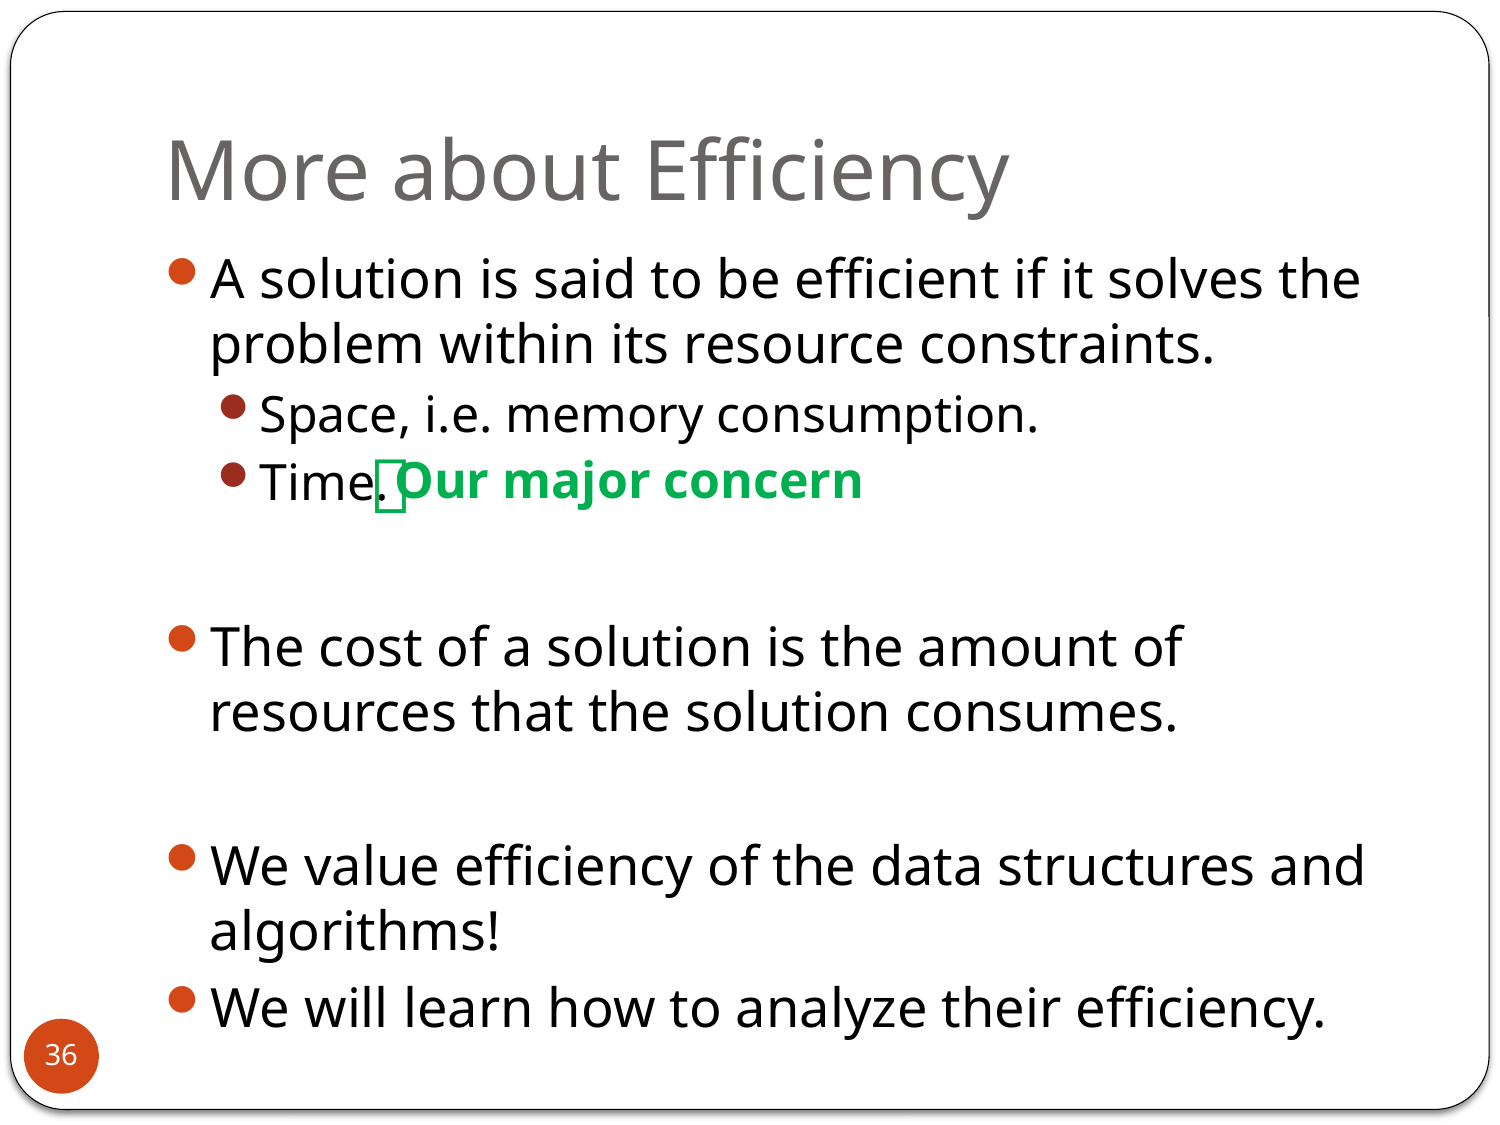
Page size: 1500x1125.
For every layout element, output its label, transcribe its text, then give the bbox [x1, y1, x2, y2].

title More about Efficiency [150, 45, 1425, 233]
list A solution is said to be efficient if it solves the problem within its resource constraints. Space, i.e. memory consumption. Time. The cost of a solution is the amount of resources that the solution consumes. We value efficiency of the data structures and algorithms! We will learn how to analyze their efficiency. [150, 237, 1425, 988]
slide_number 36 [23, 1018, 99, 1094]
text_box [345, 431, 851, 538]
